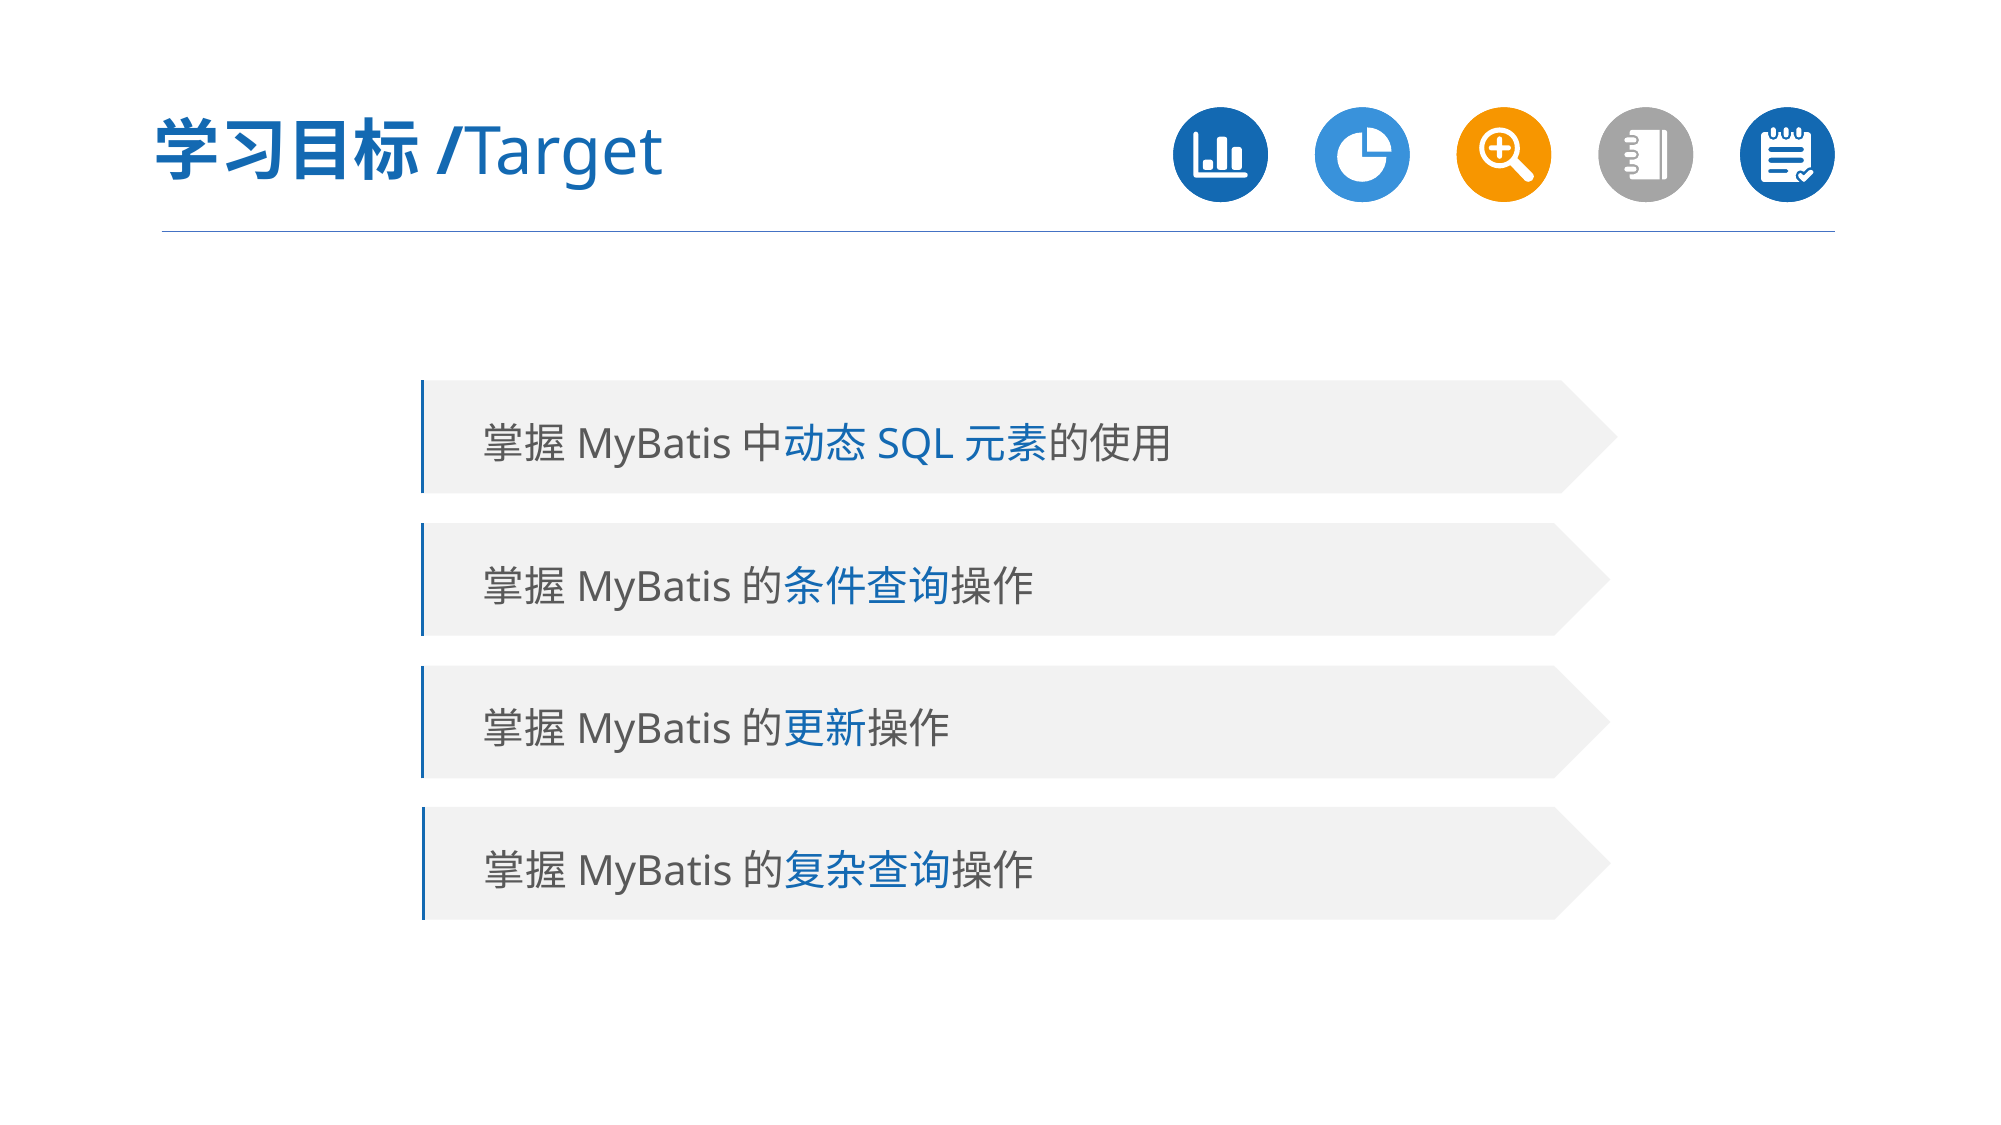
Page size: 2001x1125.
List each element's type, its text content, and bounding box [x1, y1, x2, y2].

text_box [421, 380, 1618, 494]
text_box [421, 665, 1611, 779]
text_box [421, 806, 1611, 920]
text_box 学习目标/Target [133, 93, 918, 203]
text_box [421, 523, 1611, 636]
